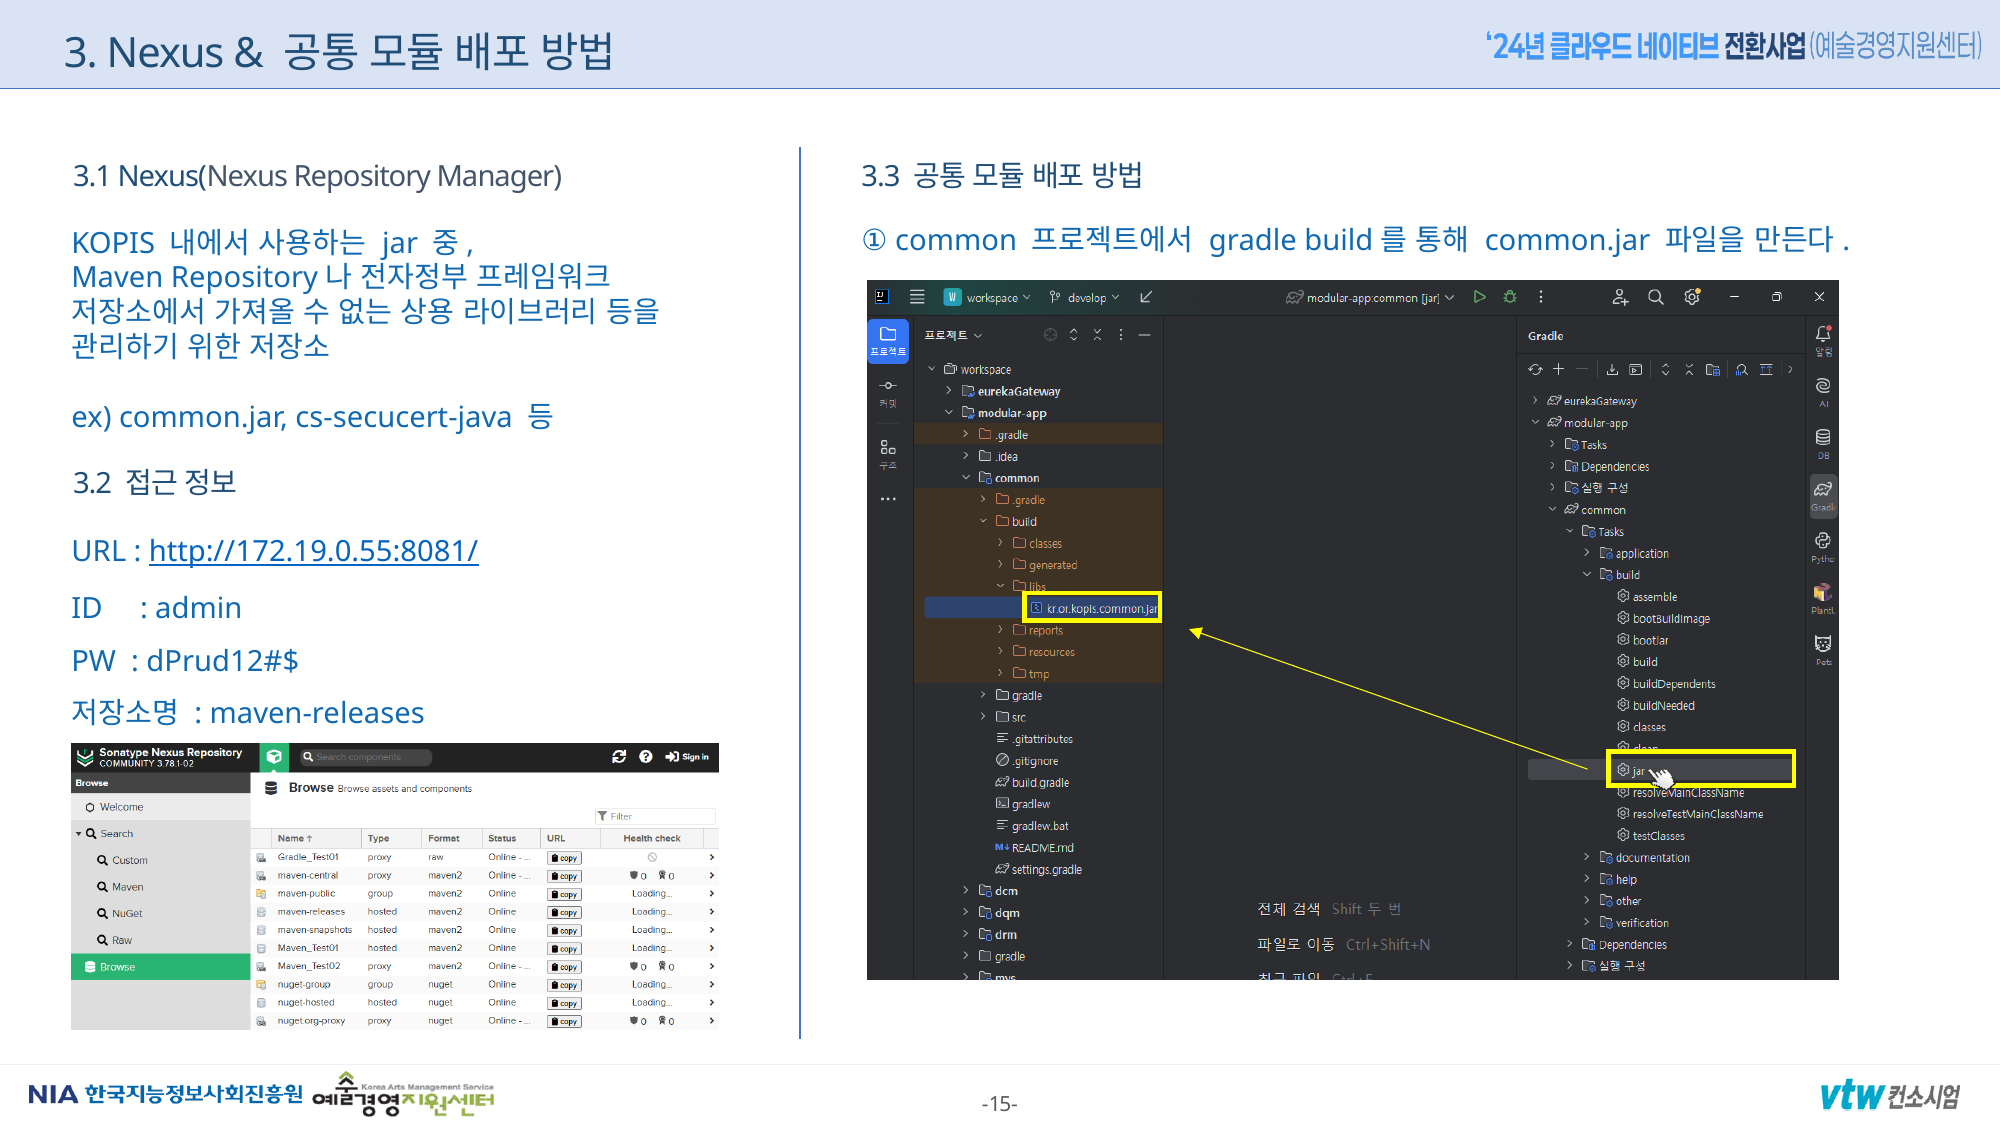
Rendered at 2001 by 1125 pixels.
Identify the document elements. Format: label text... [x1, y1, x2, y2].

picture [1473, 5, 2000, 84]
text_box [1608, 751, 1795, 793]
picture [1818, 1076, 1963, 1115]
picture [71, 743, 719, 1030]
picture [308, 1069, 497, 1117]
picture [867, 280, 1839, 980]
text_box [1189, 629, 1588, 770]
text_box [58, 463, 754, 718]
picture [24, 1069, 305, 1117]
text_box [58, 156, 754, 401]
text_box ① common 프로젝트에서 gradle build를 통해 common.jar 파일을 만든다. [846, 214, 1883, 264]
text_box 3.3 공통 모듈 배포 방법 [846, 156, 1338, 199]
list 3. Nexus & 공통 모듈 배포 방법 [48, 22, 653, 87]
